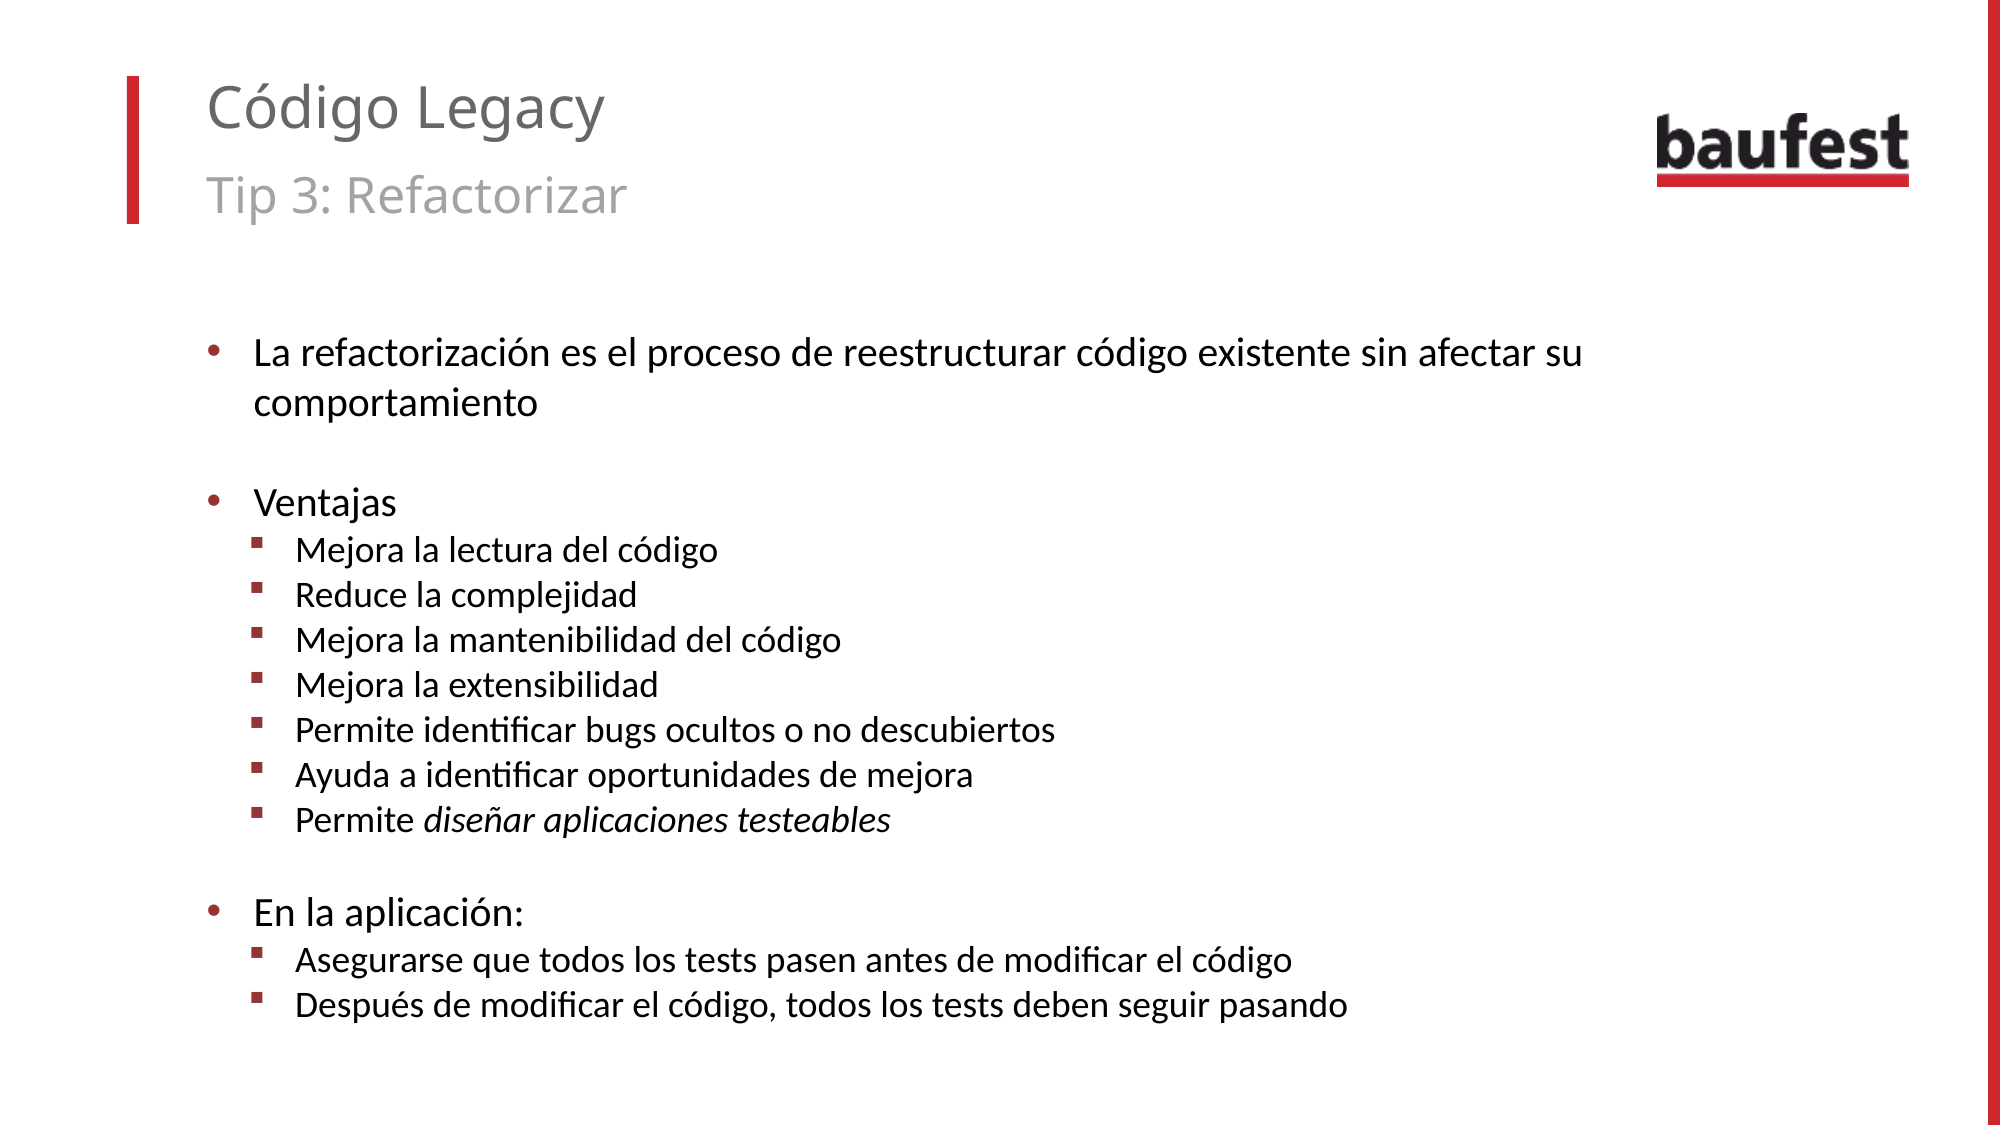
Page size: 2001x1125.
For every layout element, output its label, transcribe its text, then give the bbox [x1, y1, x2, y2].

list Tip 3: Refactorizar [191, 156, 1585, 249]
title Código Legacy [191, 55, 1585, 156]
picture [1657, 113, 1909, 187]
list La refactorización es el proceso de reestructurar código existente sin afectar su comportamiento Ventajas Mejora la lectura del código Reduce la complejidad Mejora la mantenibilidad del código Mejora la extensibilidad Permite identificar bugs ocultos o no descubiertos Ayuda a identificar oportunidades de mejora Permite diseñar aplicaciones testeables En la aplicación: Asegurarse que todos los tests pasen antes de modificar el código Después de modificar el código, todos los tests deben seguir pasando [191, 317, 1744, 681]
